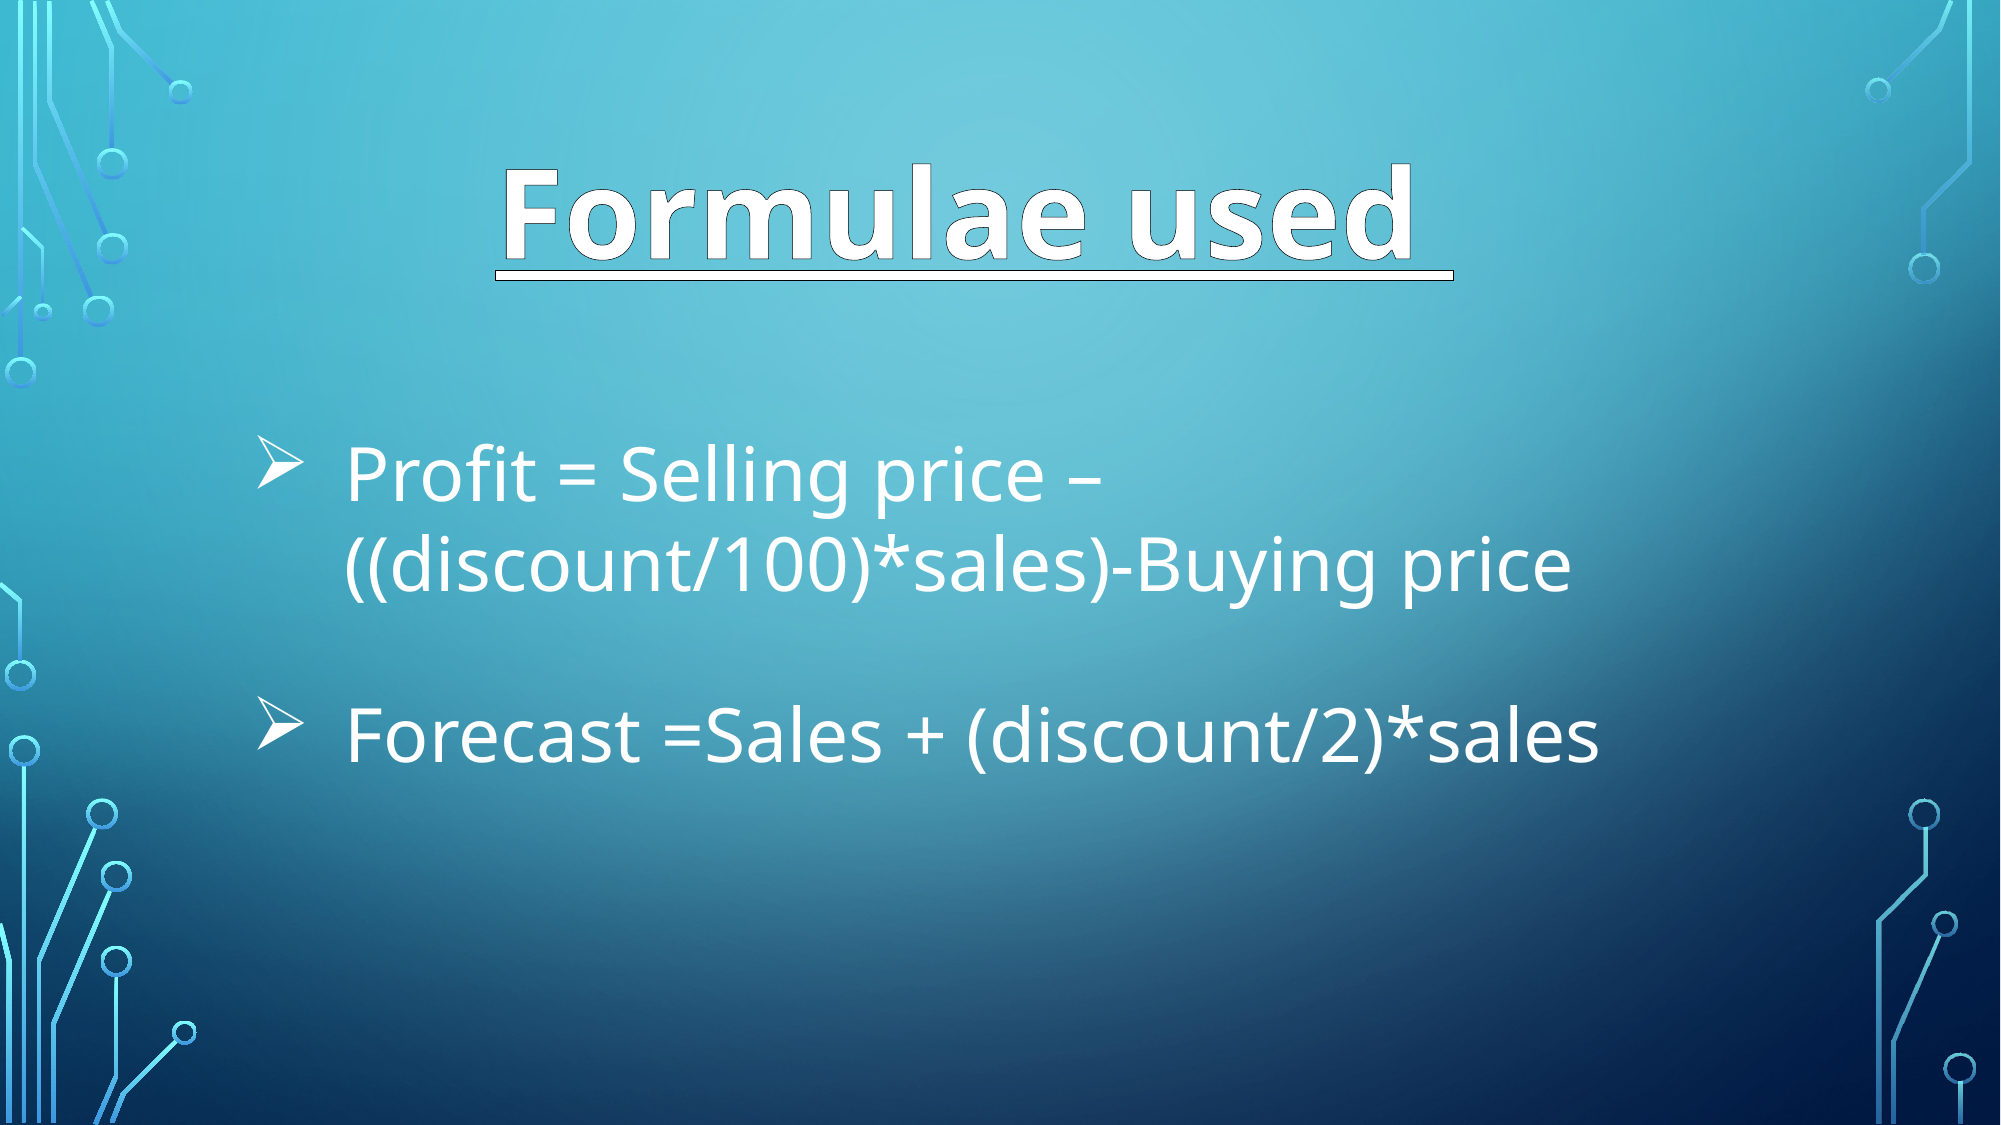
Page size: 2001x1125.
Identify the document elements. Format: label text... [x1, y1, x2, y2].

text_box Formulae used [236, 116, 1713, 292]
text_box Forecast =Sales + (discount/2)*sales [236, 680, 1713, 785]
text_box Profit = Selling price – ((discount/100)*sales)-Buying price [236, 418, 1905, 614]
